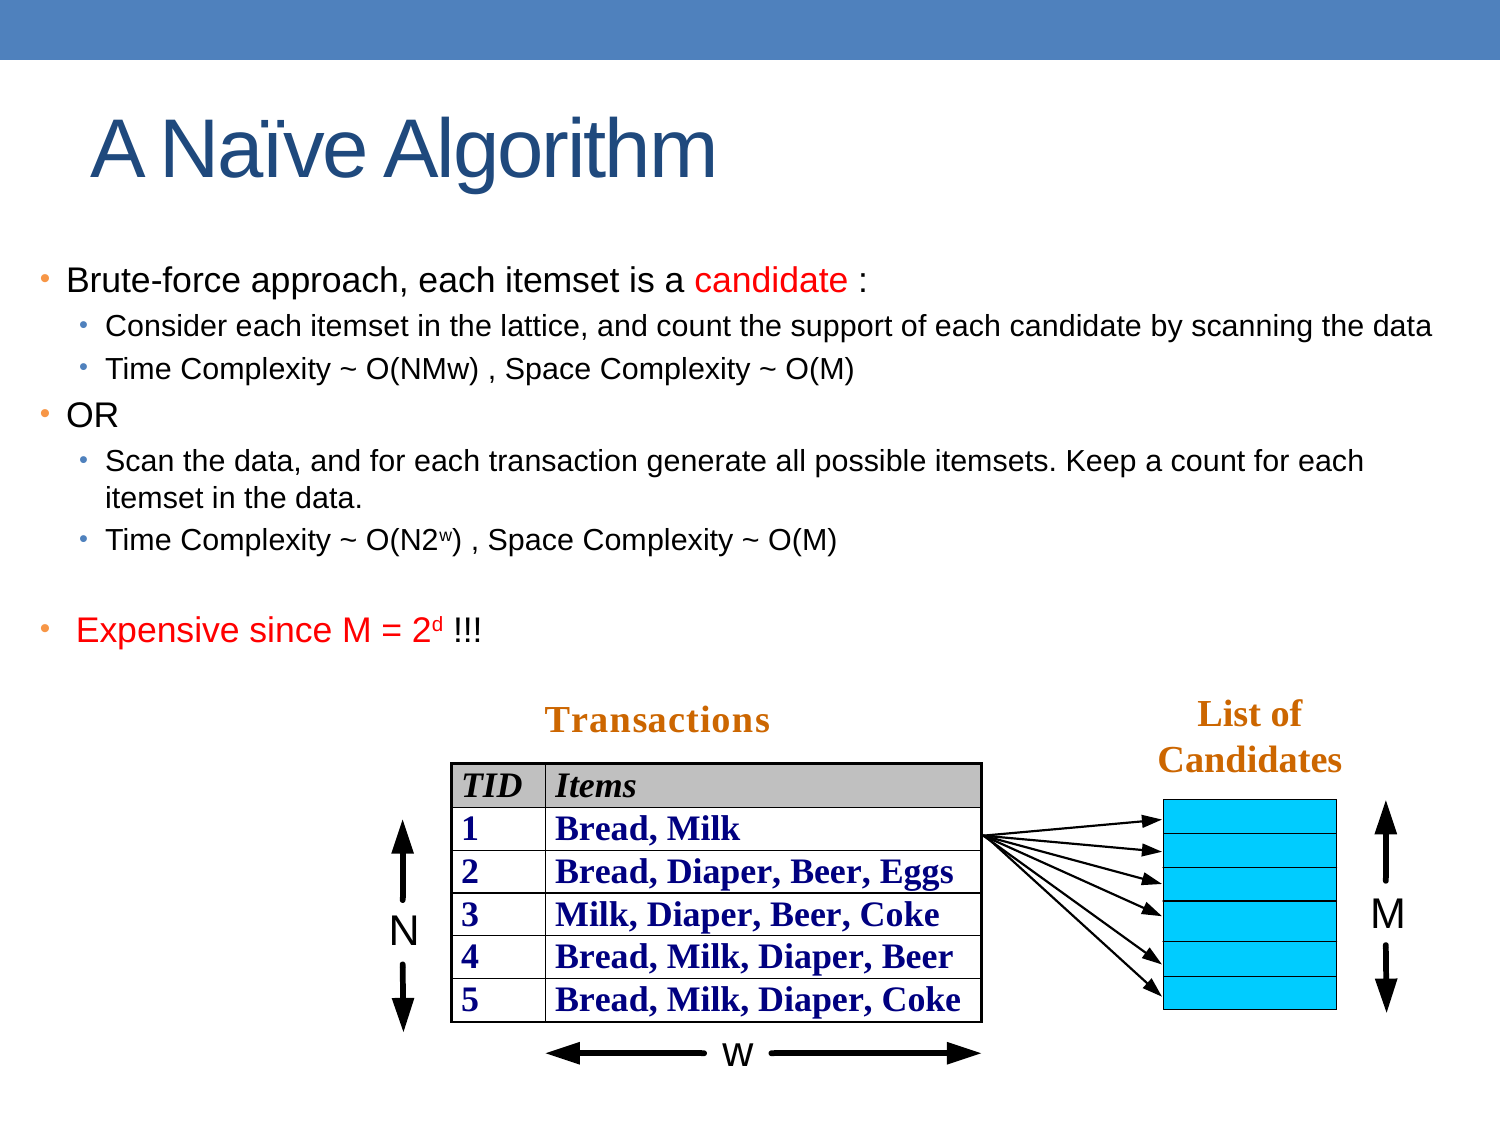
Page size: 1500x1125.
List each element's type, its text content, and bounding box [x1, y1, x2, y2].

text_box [349, 687, 1443, 1088]
list Brute-force approach, each itemset is a candidate : Consider each itemset in the lattice, and count the support of each candidate by scanning the data Time Complexity ~ O(NMw) , Space Complexity ~ O(M) OR Scan the data, and for each transaction generate all possible itemsets. Keep a count for each itemset in the data. Time Complexity ~ O(N2w) , Space Complexity ~ O(M) Expensive since M = 2d !!! [24, 249, 1475, 688]
title A Naïve Algorithm [75, 62, 1425, 225]
